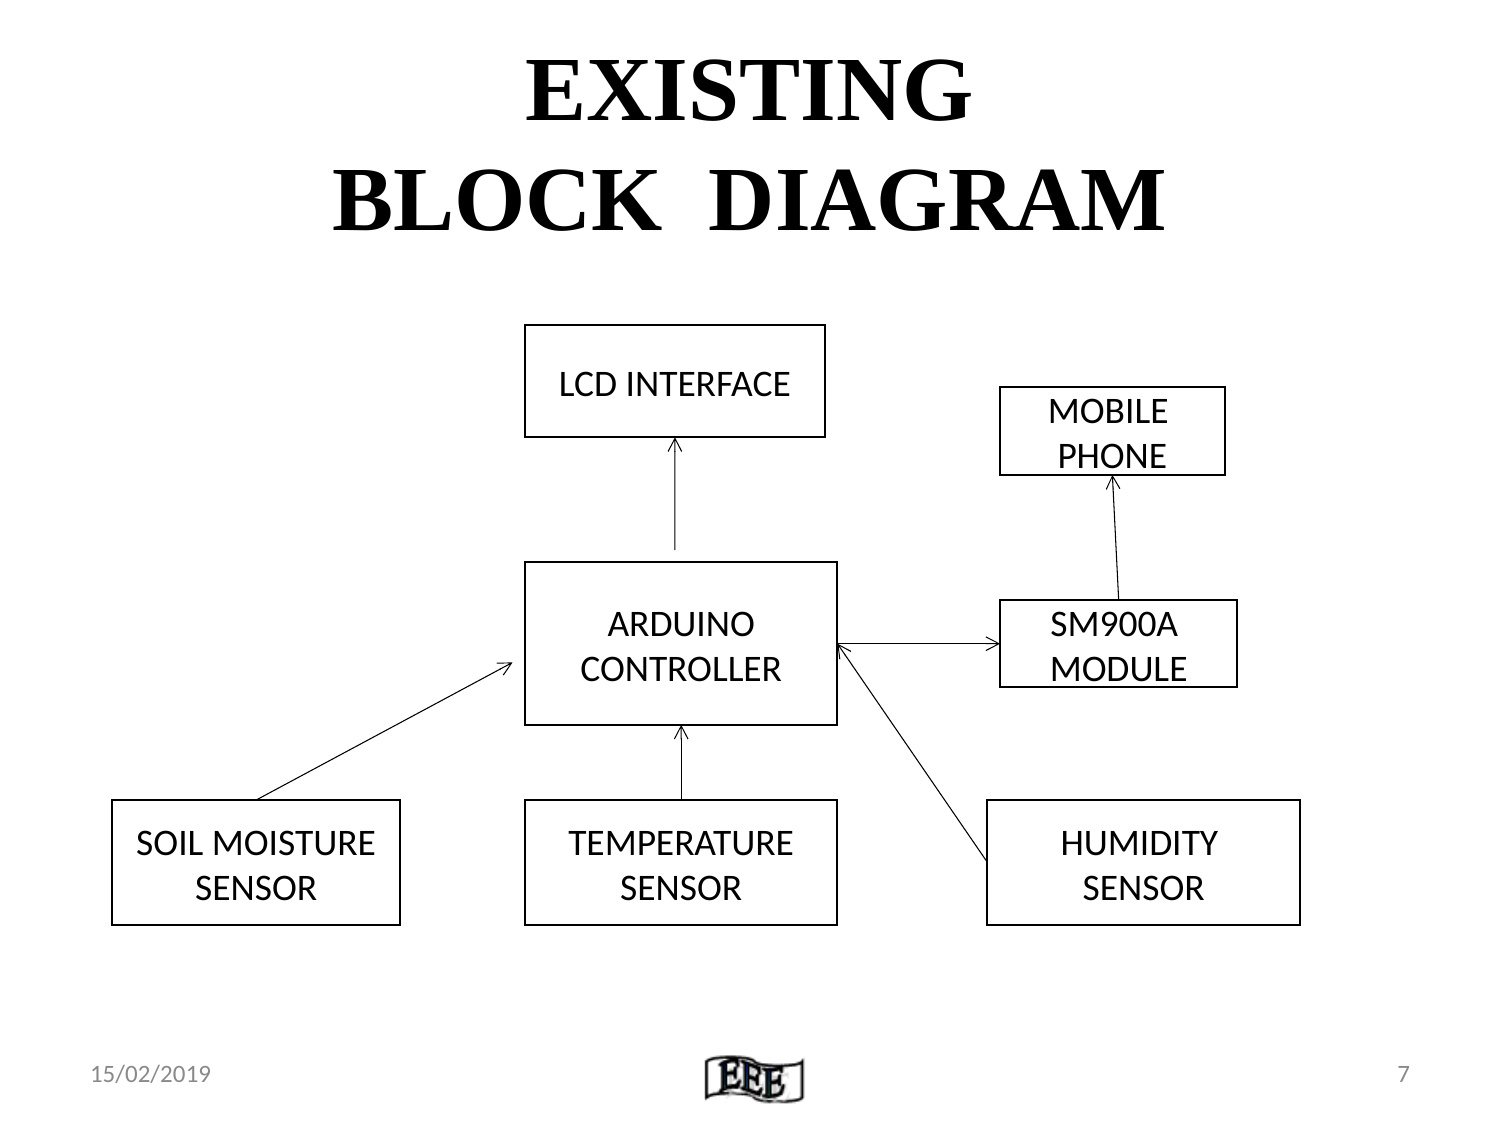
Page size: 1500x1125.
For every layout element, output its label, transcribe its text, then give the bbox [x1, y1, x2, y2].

text_box TEMPERATURE SENSOR [524, 799, 838, 926]
text_box SOIL MOISTURE SENSOR [111, 799, 401, 926]
title EXISTING BLOCK DIAGRAM [75, 45, 1425, 233]
text_box SM900A MODULE [999, 599, 1238, 688]
text_box ARDUINO CONTROLLER [524, 561, 838, 726]
text_box HUMIDITY SENSOR [986, 799, 1301, 926]
slide_number 7 [1074, 1042, 1425, 1103]
text_box MOBILE PHONE [999, 386, 1226, 476]
picture [699, 1051, 813, 1113]
text_box LCD INTERFACE [524, 324, 826, 438]
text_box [837, 644, 988, 863]
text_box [1053, 534, 1179, 541]
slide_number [75, 1042, 425, 1103]
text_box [315, 603, 454, 860]
